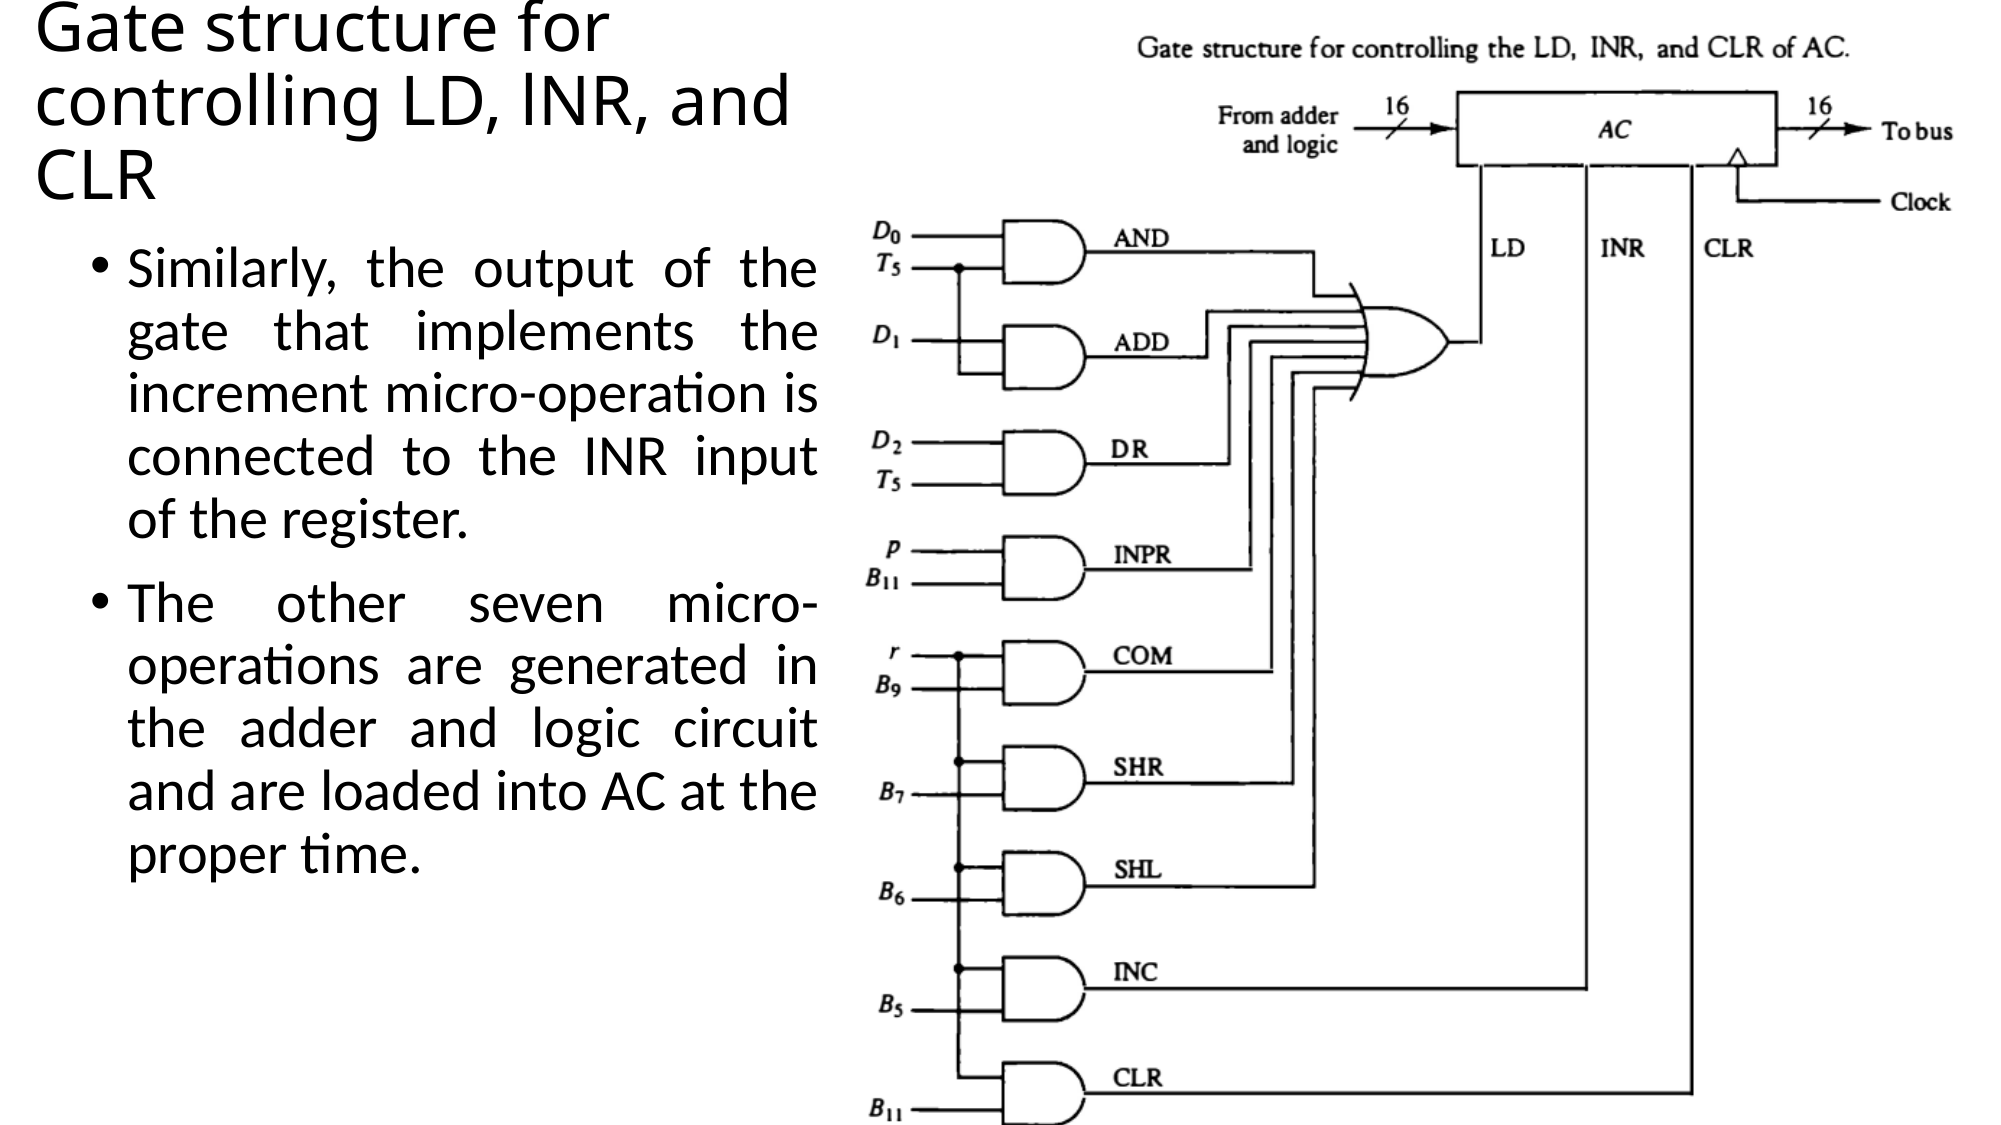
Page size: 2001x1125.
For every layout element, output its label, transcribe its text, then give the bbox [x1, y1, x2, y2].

text_box Similarly, the output of the gate that implements the increment micro-operation is connected to the INR input of the register. The other seven micro-operations are generated in the adder and logic circuit and are loaded into AC at the proper time. [75, 229, 835, 1096]
title Gate structure for controlling LD, lNR, and CLR [19, 26, 853, 181]
picture [853, 26, 1961, 1125]
